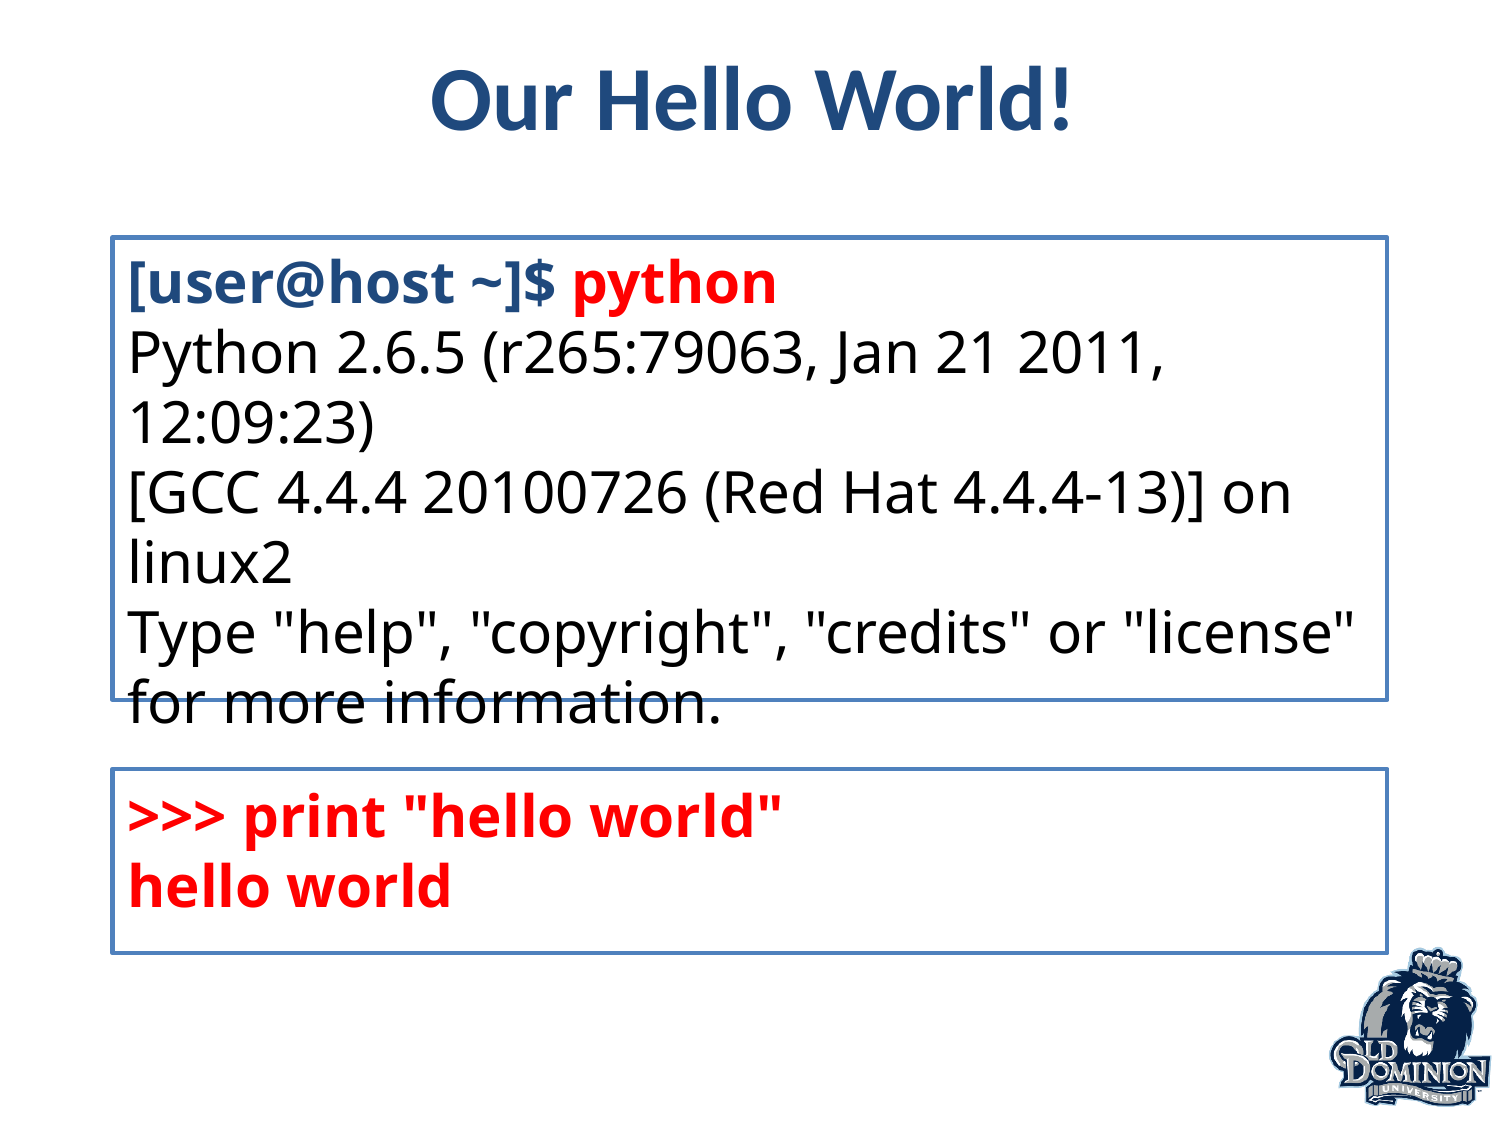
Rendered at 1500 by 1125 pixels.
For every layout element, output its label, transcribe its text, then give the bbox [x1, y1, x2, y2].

title Our Hello World! [75, 12, 1434, 175]
text_box [user@host ~]$ python Python 2.6.5 (r265:79063, Jan 21 2011, 12:09:23) [GCC 4.4.4 20100726 (Red Hat 4.4.4-13)] on linux2 Type "help", "copyright", "credits" or "license" for more information. [112, 237, 1388, 711]
text_box [112, 929, 1388, 954]
picture [1319, 937, 1493, 1125]
text_box >>> print "hello world" hello world [112, 771, 1388, 929]
